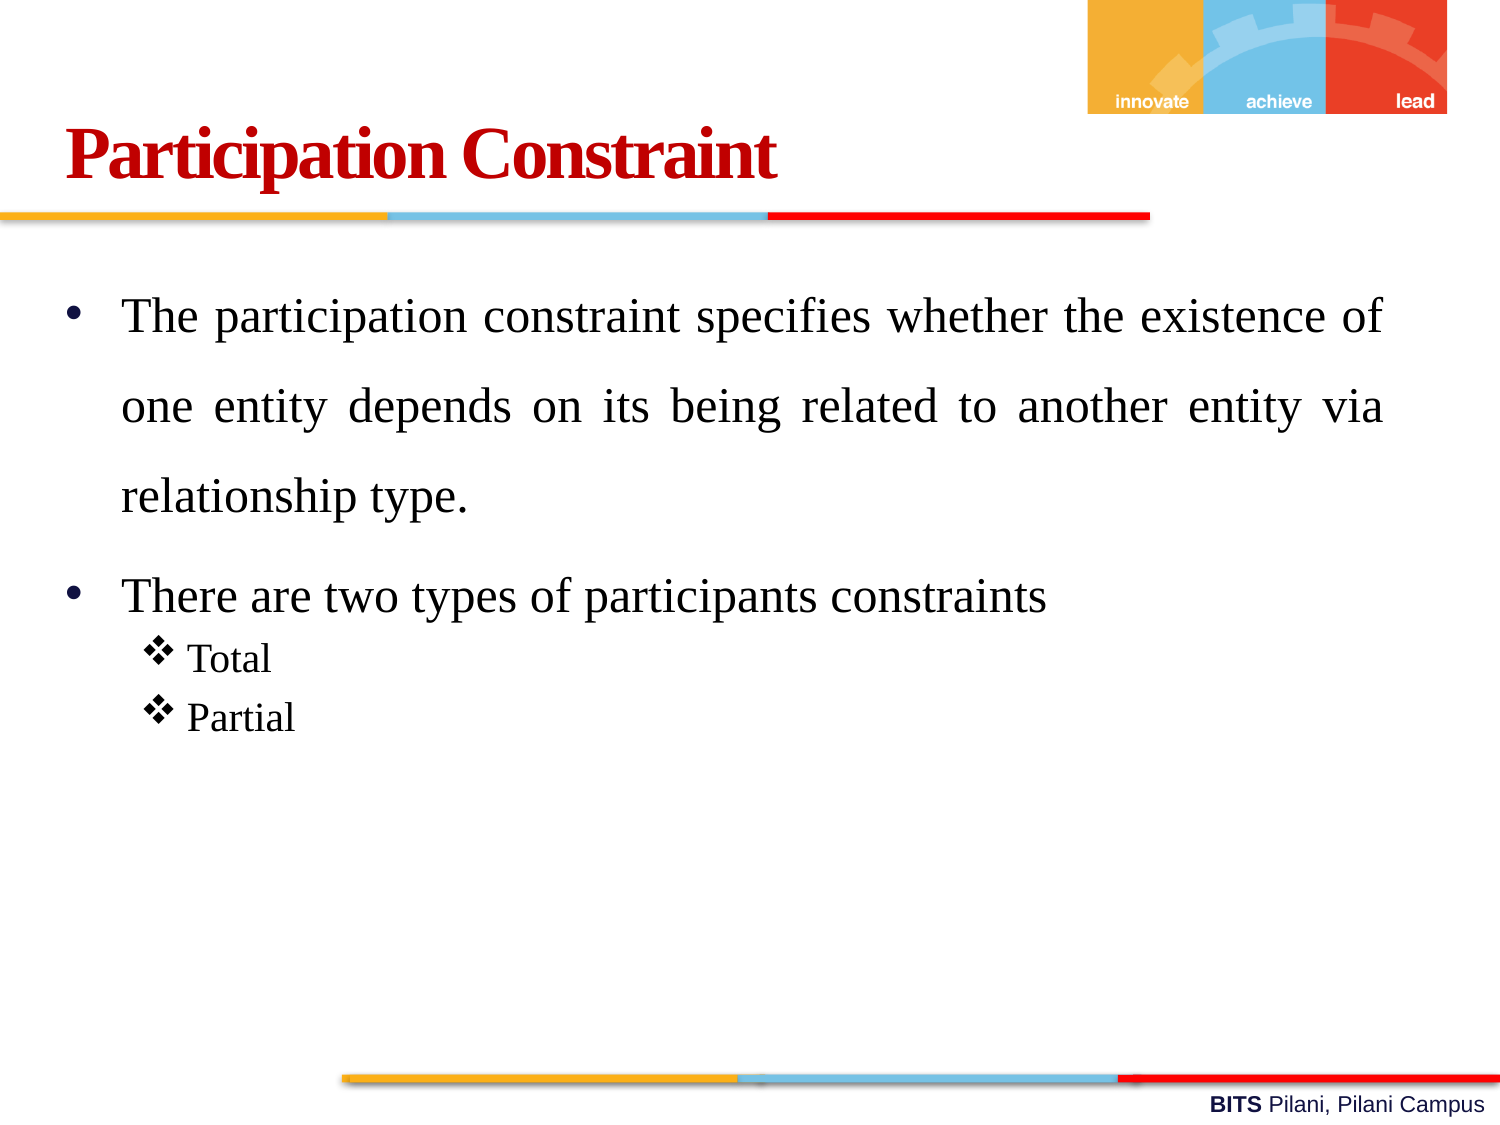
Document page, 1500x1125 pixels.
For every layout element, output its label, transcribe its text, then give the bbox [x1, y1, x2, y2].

list Participation Constraint [50, 24, 1088, 213]
picture [1087, 0, 1448, 114]
list The participation constraint specifies whether the existence of one entity depends on its being related to another entity via relationship type. There are two types of participants constraints Total Partial [50, 245, 1400, 988]
